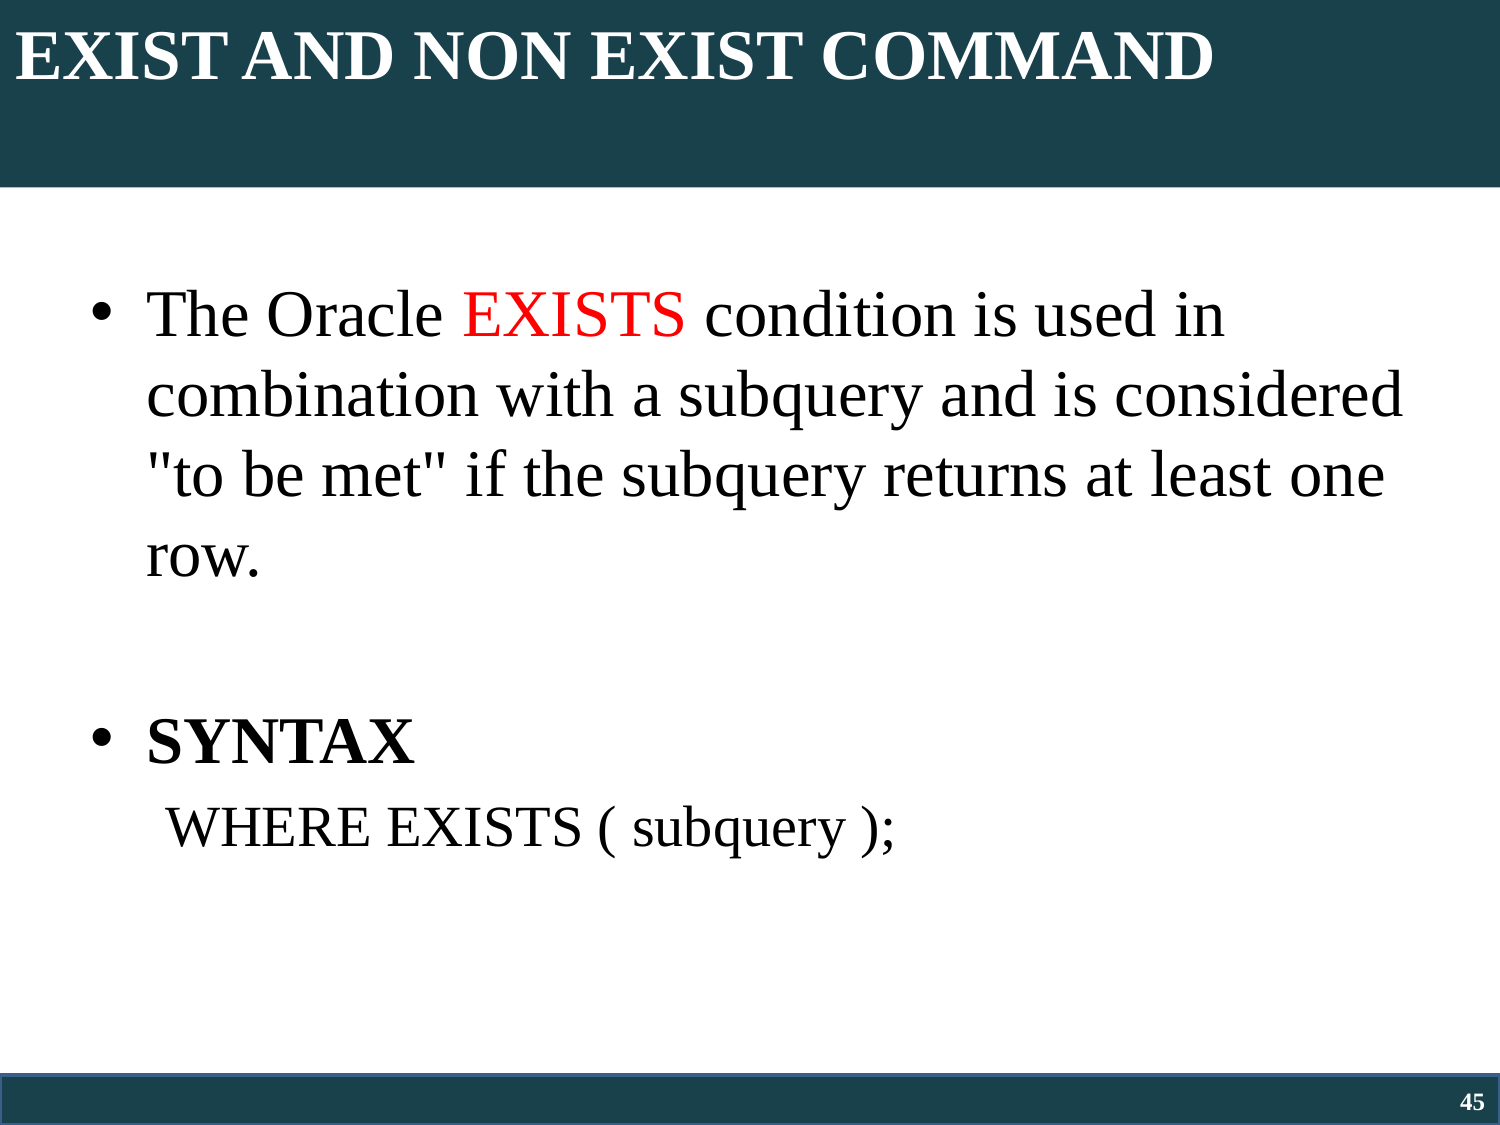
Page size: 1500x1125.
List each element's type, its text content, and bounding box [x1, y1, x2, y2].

title EXIST AND NON EXIST COMMAND [0, 0, 1500, 188]
slide_number 45 [1149, 1074, 1500, 1125]
list The Oracle EXISTS condition is used in combination with a subquery and is considered "to be met" if the subquery returns at least one row. SYNTAX WHERE EXISTS ( subquery ); [75, 262, 1425, 1005]
